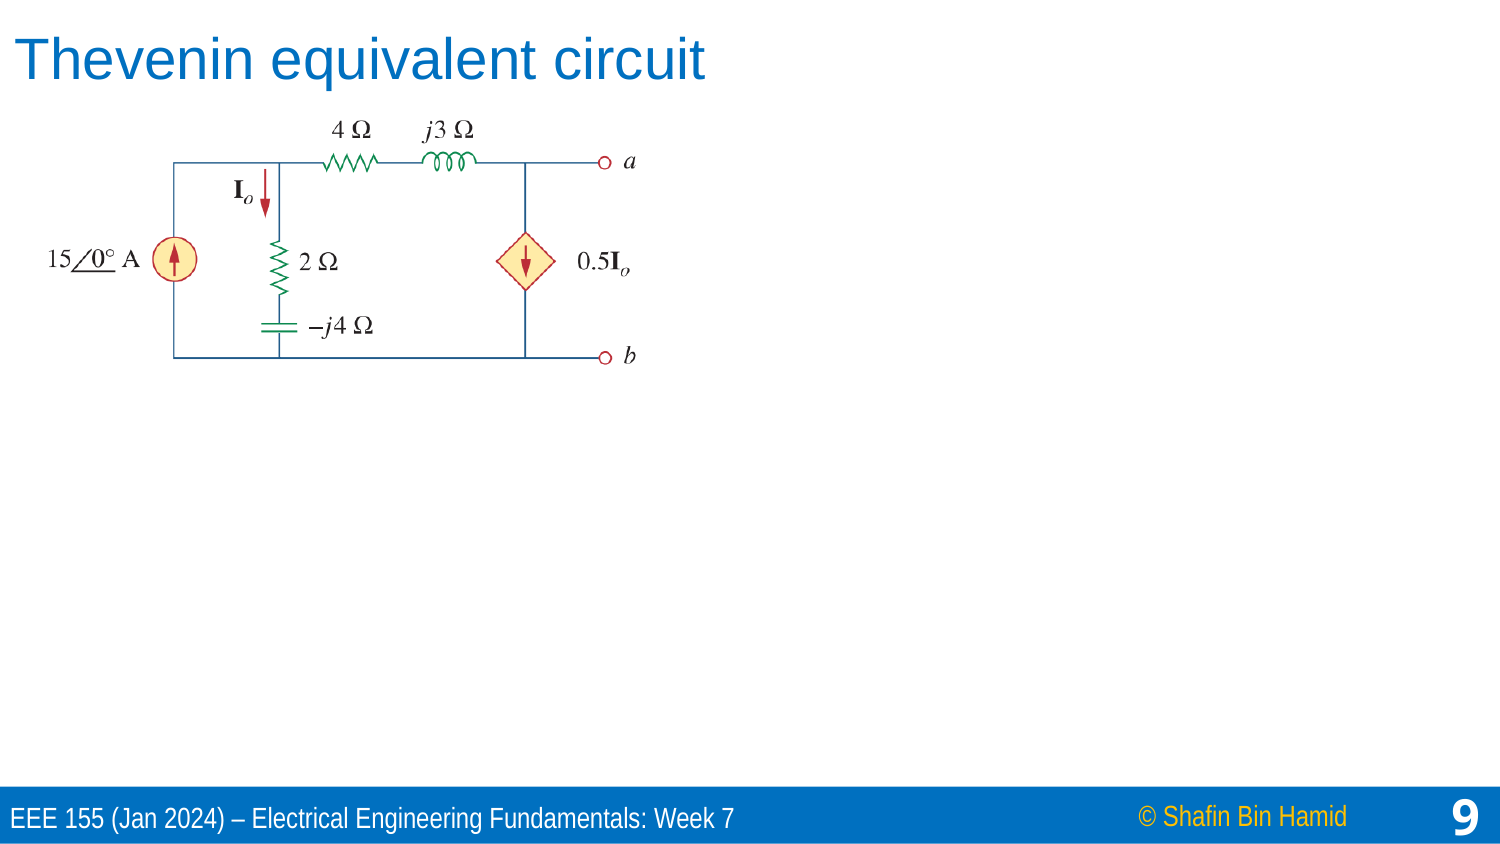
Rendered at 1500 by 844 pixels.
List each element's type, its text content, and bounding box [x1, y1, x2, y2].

picture [13, 103, 661, 377]
title Thevenin equivalent circuit [0, 21, 1294, 115]
slide_number 9 [1389, 778, 1495, 826]
